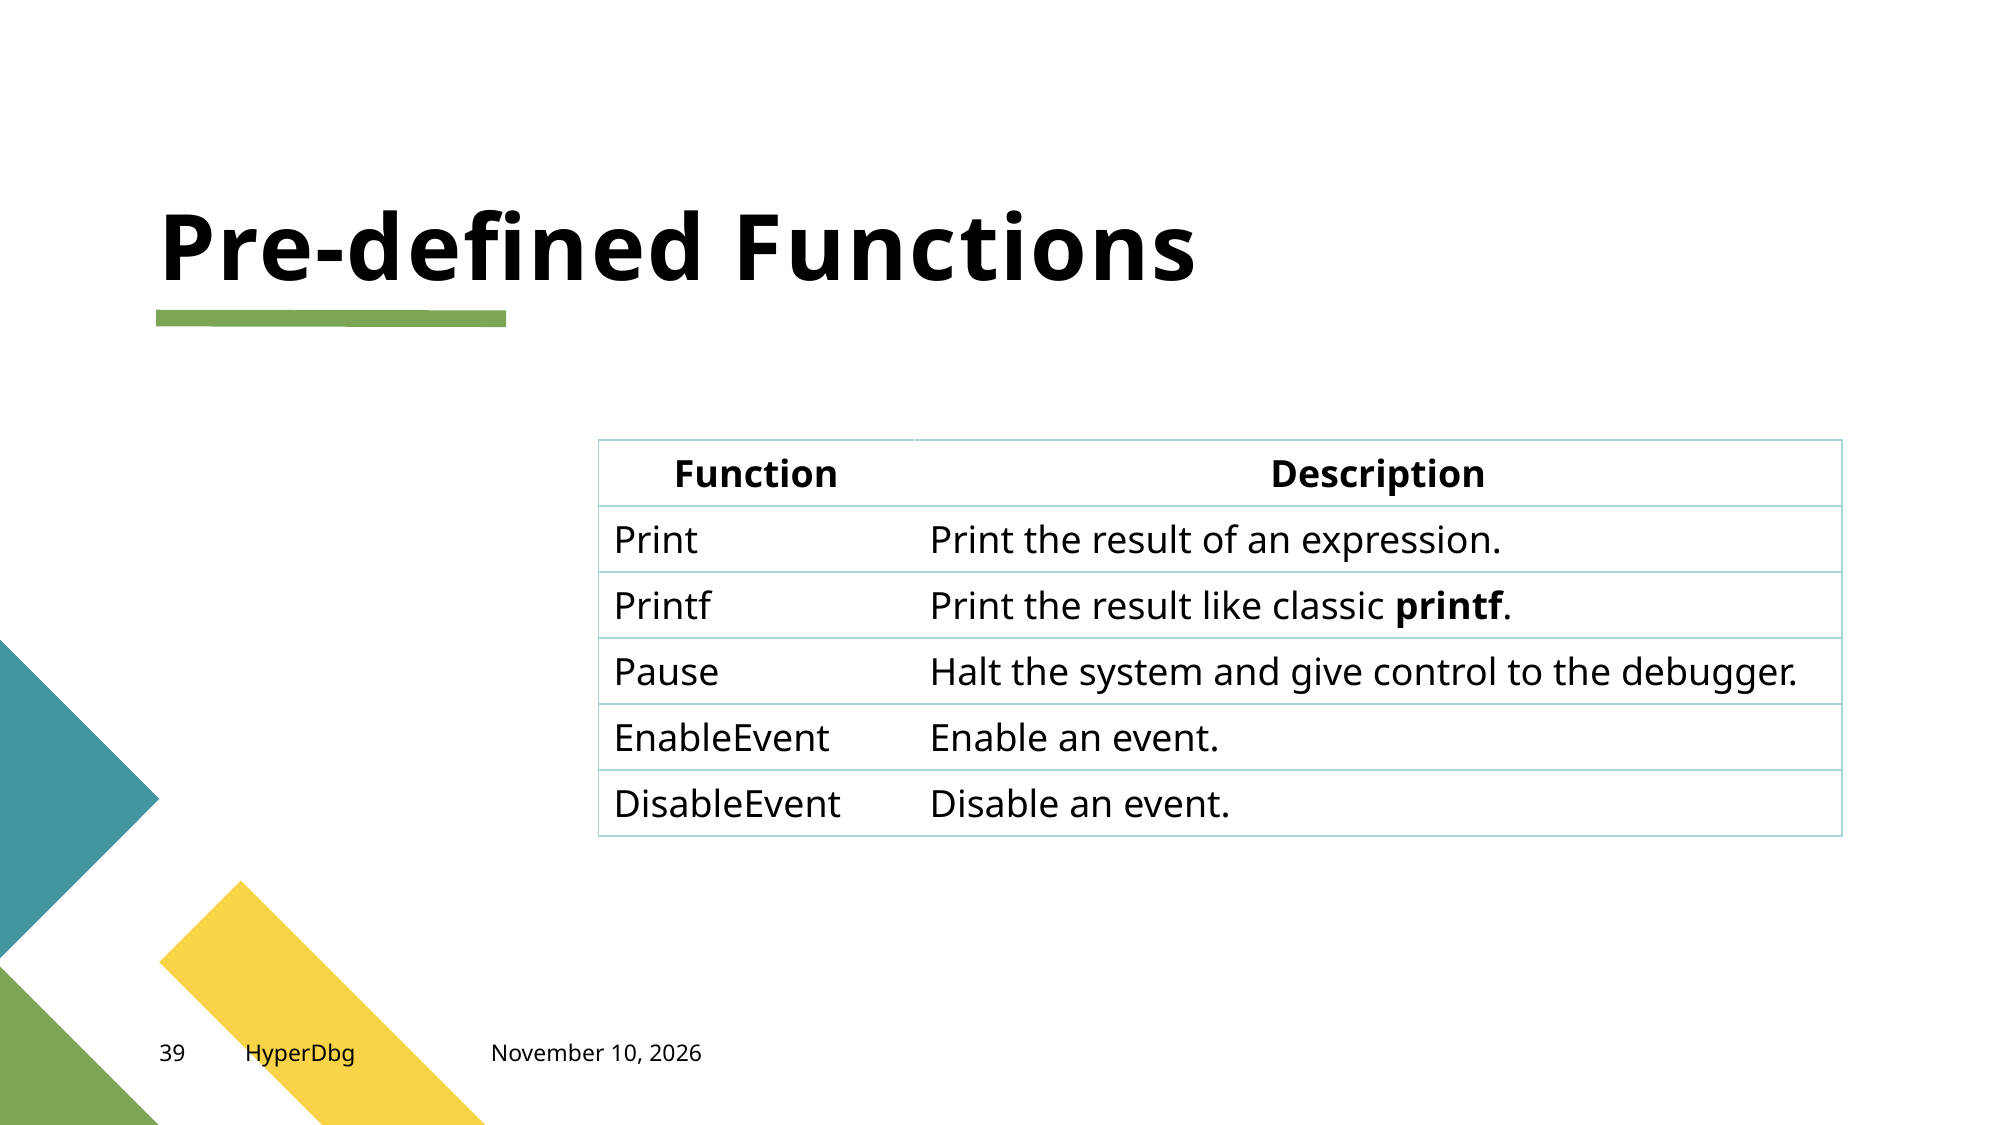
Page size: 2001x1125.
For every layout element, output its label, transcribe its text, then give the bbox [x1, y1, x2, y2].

footer HyperDbg [246, 1038, 491, 1080]
table_cell Disable an event. [915, 771, 1841, 835]
table_cell Printf [599, 573, 915, 637]
table_cell Halt the system and give control to the debugger. [915, 639, 1841, 703]
table_cell Enable an event. [915, 705, 1841, 769]
title Pre-defined Functions [158, 86, 1445, 301]
table_cell Print [599, 507, 915, 571]
table_cell Print the result like classic printf. [915, 573, 1841, 637]
table_header Function [599, 441, 914, 505]
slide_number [491, 1038, 707, 1080]
table_cell EnableEvent [599, 705, 915, 769]
table_cell DisableEvent [599, 771, 915, 835]
table_cell Print the result of an expression. [915, 507, 1841, 571]
slide_number 39 [159, 1038, 246, 1080]
table_cell Pause [599, 639, 915, 703]
table_header Description [915, 441, 1841, 505]
